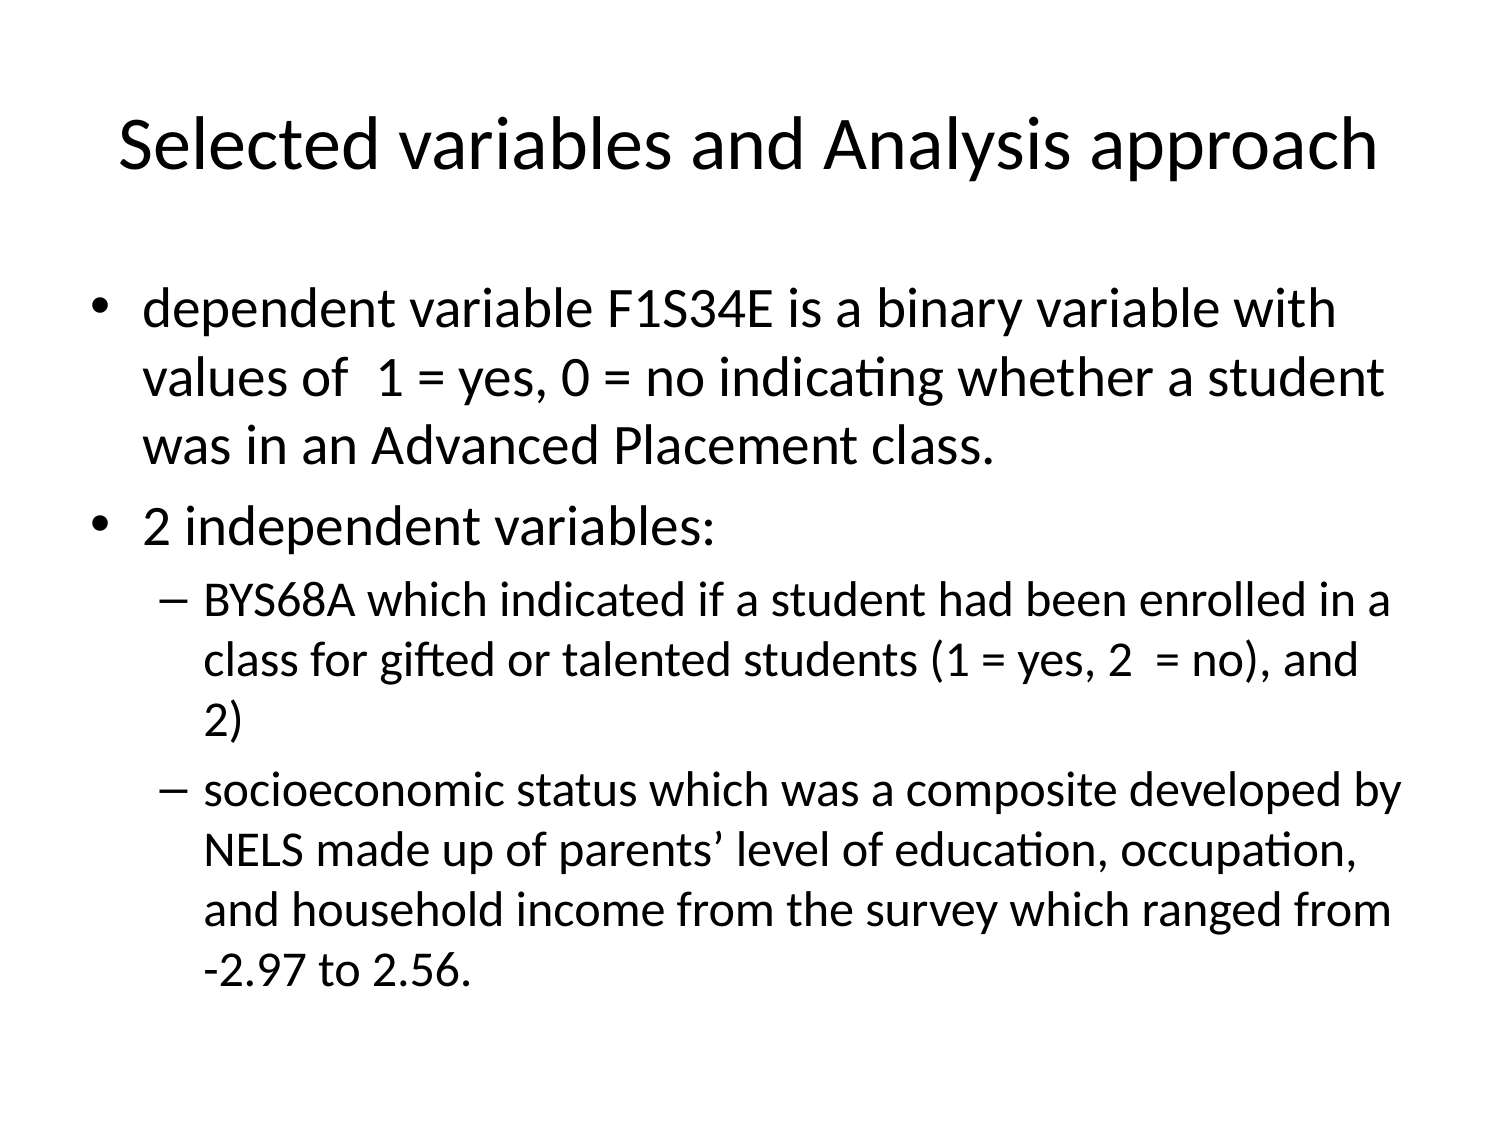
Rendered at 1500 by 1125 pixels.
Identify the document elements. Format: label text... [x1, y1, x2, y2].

list dependent variable F1S34E is a binary variable with values of 1 = yes, 0 = no indicating whether a student was in an Advanced Placement class. 2 independent variables: BYS68A which indicated if a student had been enrolled in a class for gifted or talented students (1 = yes, 2 = no), and 2) socioeconomic status which was a composite developed by NELS made up of parents’ level of education, occupation, and household income from the survey which ranged from -2.97 to 2.56. [75, 262, 1425, 1005]
title Selected variables and Analysis approach [75, 45, 1425, 233]
